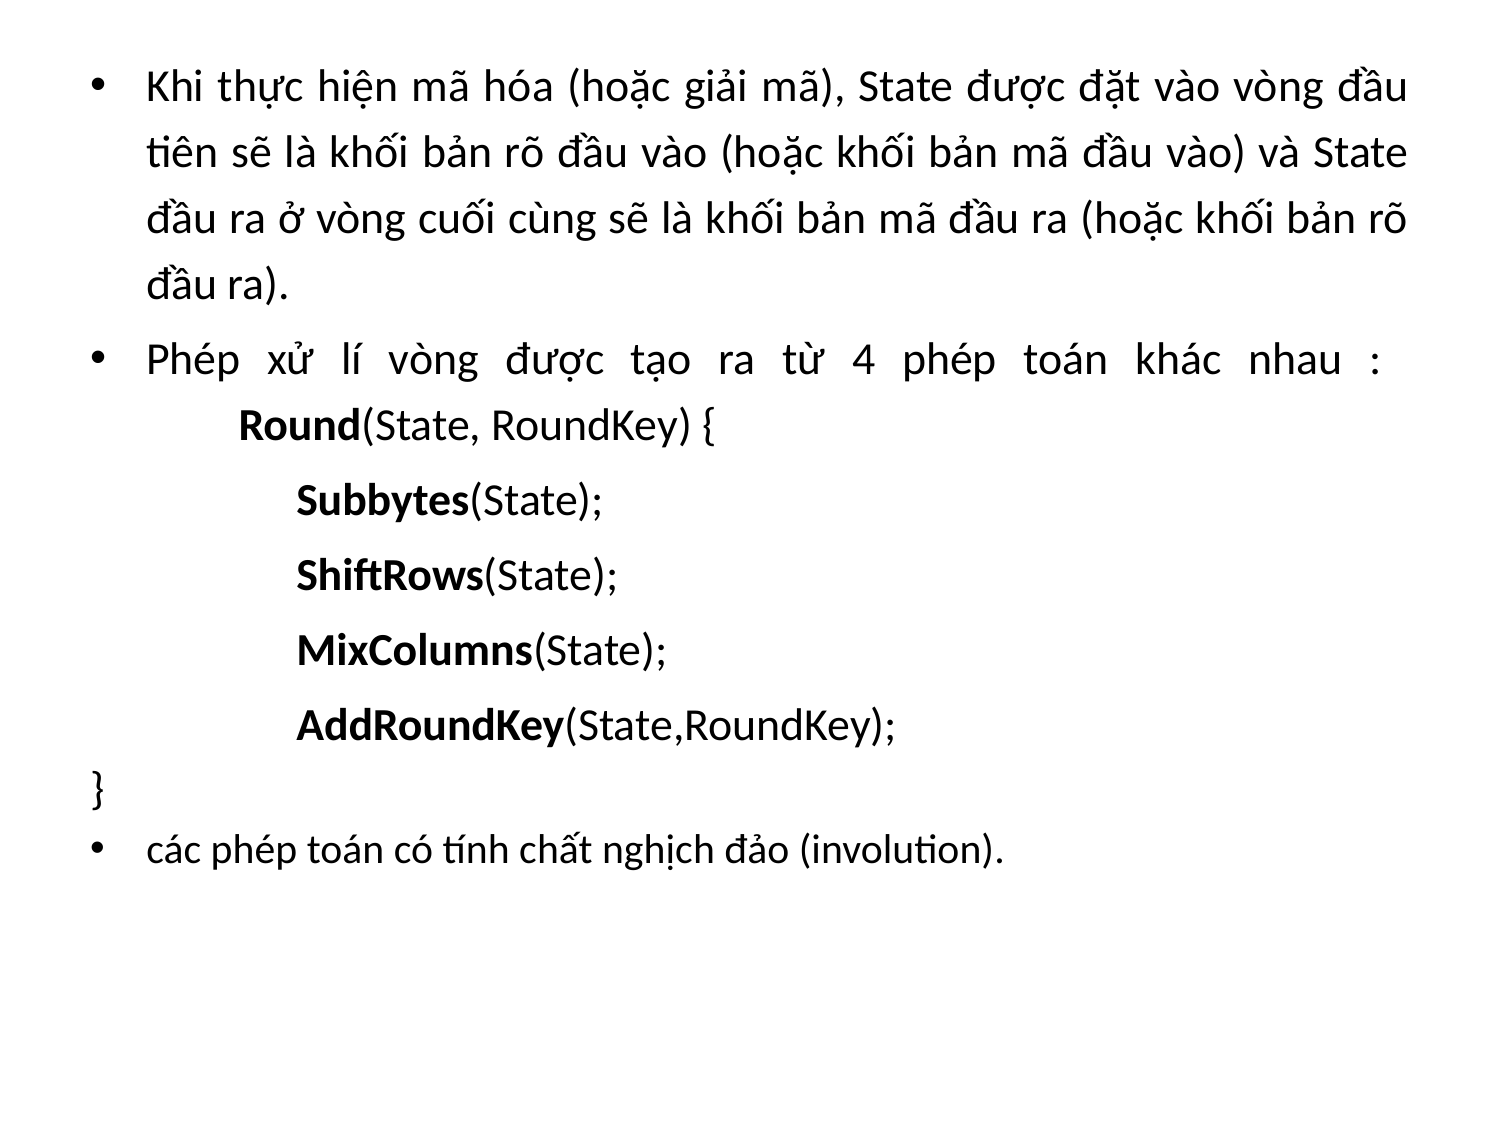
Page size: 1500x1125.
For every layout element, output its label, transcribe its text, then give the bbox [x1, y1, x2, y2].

list Khi thực hiện mã hóa (hoặc giải mã), State được đặt vào vòng đầu tiên sẽ là khối bản rõ đầu vào (hoặc khối bản mã đầu vào) và State đầu ra ở vòng cuối cùng sẽ là khối bản mã đầu ra (hoặc khối bản rõ đầu ra). Phép xử lí vòng được tạo ra từ 4 phép toán khác nhau : Round(State, RoundKey) { Subbytes(State); ShiftRows(State); MixColumns(State); AddRoundKey(State,RoundKey); } các phép toán có tính chất nghịch đảo (involution). [75, 37, 1425, 1075]
